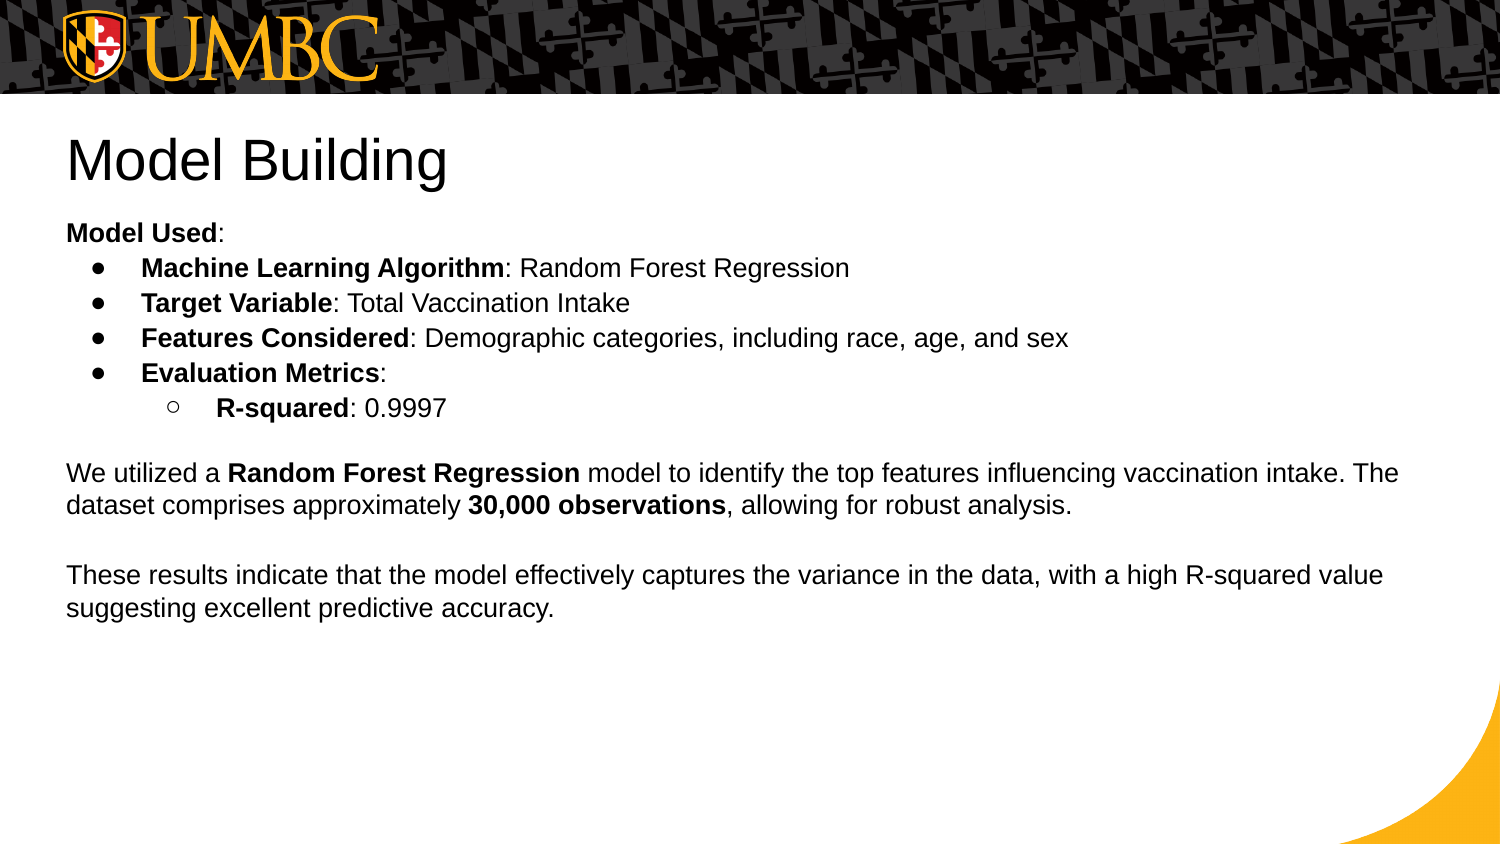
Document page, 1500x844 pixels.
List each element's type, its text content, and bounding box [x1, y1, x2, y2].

list Model Used: Machine Learning Algorithm: Random Forest Regression Target Variable: Total Vaccination Intake Features Considered: Demographic categories, including race, age, and sex Evaluation Metrics: R-squared: 0.9997 We utilized a Random Forest Regression model to identify the top features influencing vaccination intake. The dataset comprises approximately 30,000 observations, allowing for robust analysis. These results indicate that the model effectively captures the variance in the data, with a high R-squared value suggesting excellent predictive accuracy. [51, 200, 1449, 761]
title Model Building [51, 106, 1449, 200]
picture [1338, 679, 1500, 844]
picture [0, 0, 1500, 94]
